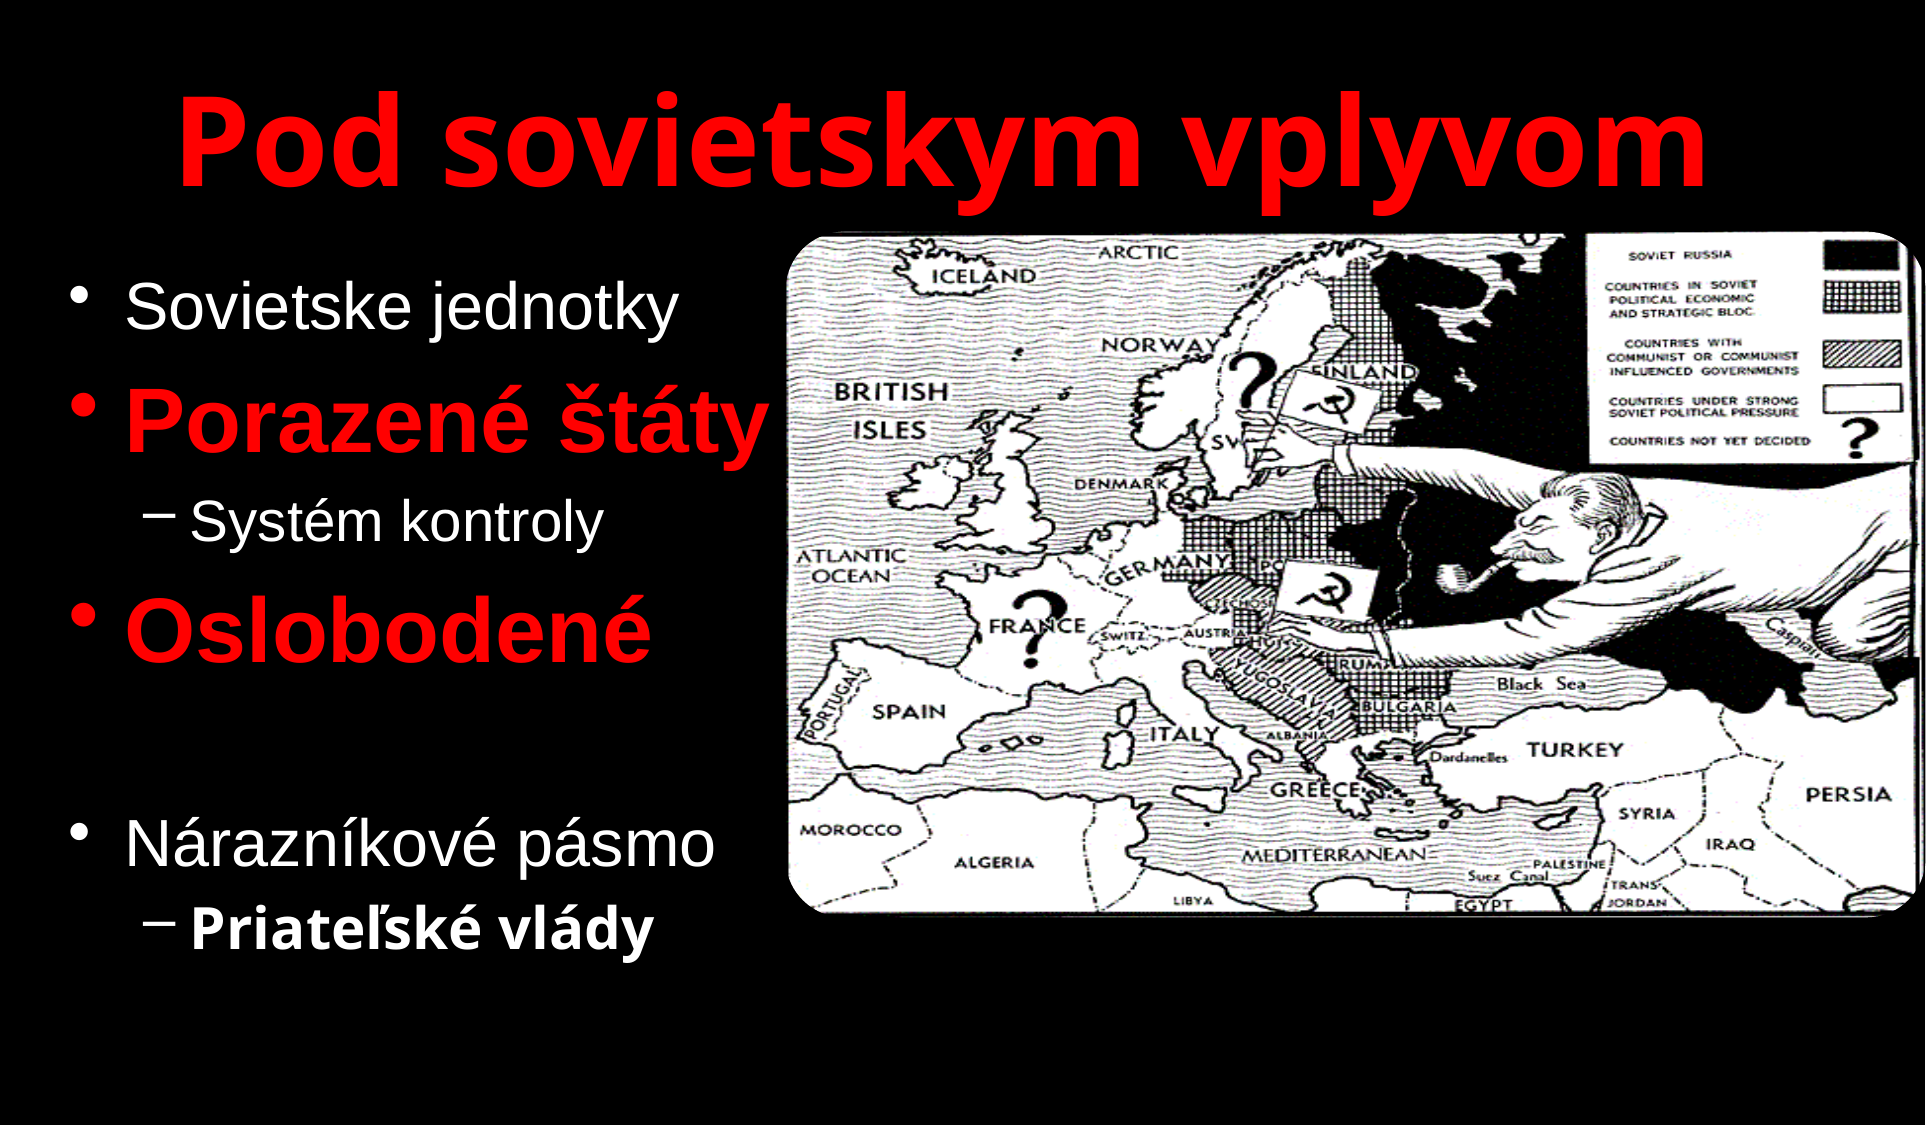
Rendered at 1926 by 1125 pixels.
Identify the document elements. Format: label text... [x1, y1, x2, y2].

picture [785, 231, 1926, 918]
list Sovietske jednotky Porazené štáty Systém kontroly Oslobodené Nárazníkové pásmo Priateľské vlády [52, 255, 814, 999]
title Pod sovietskym vplyvom [76, 42, 1810, 231]
